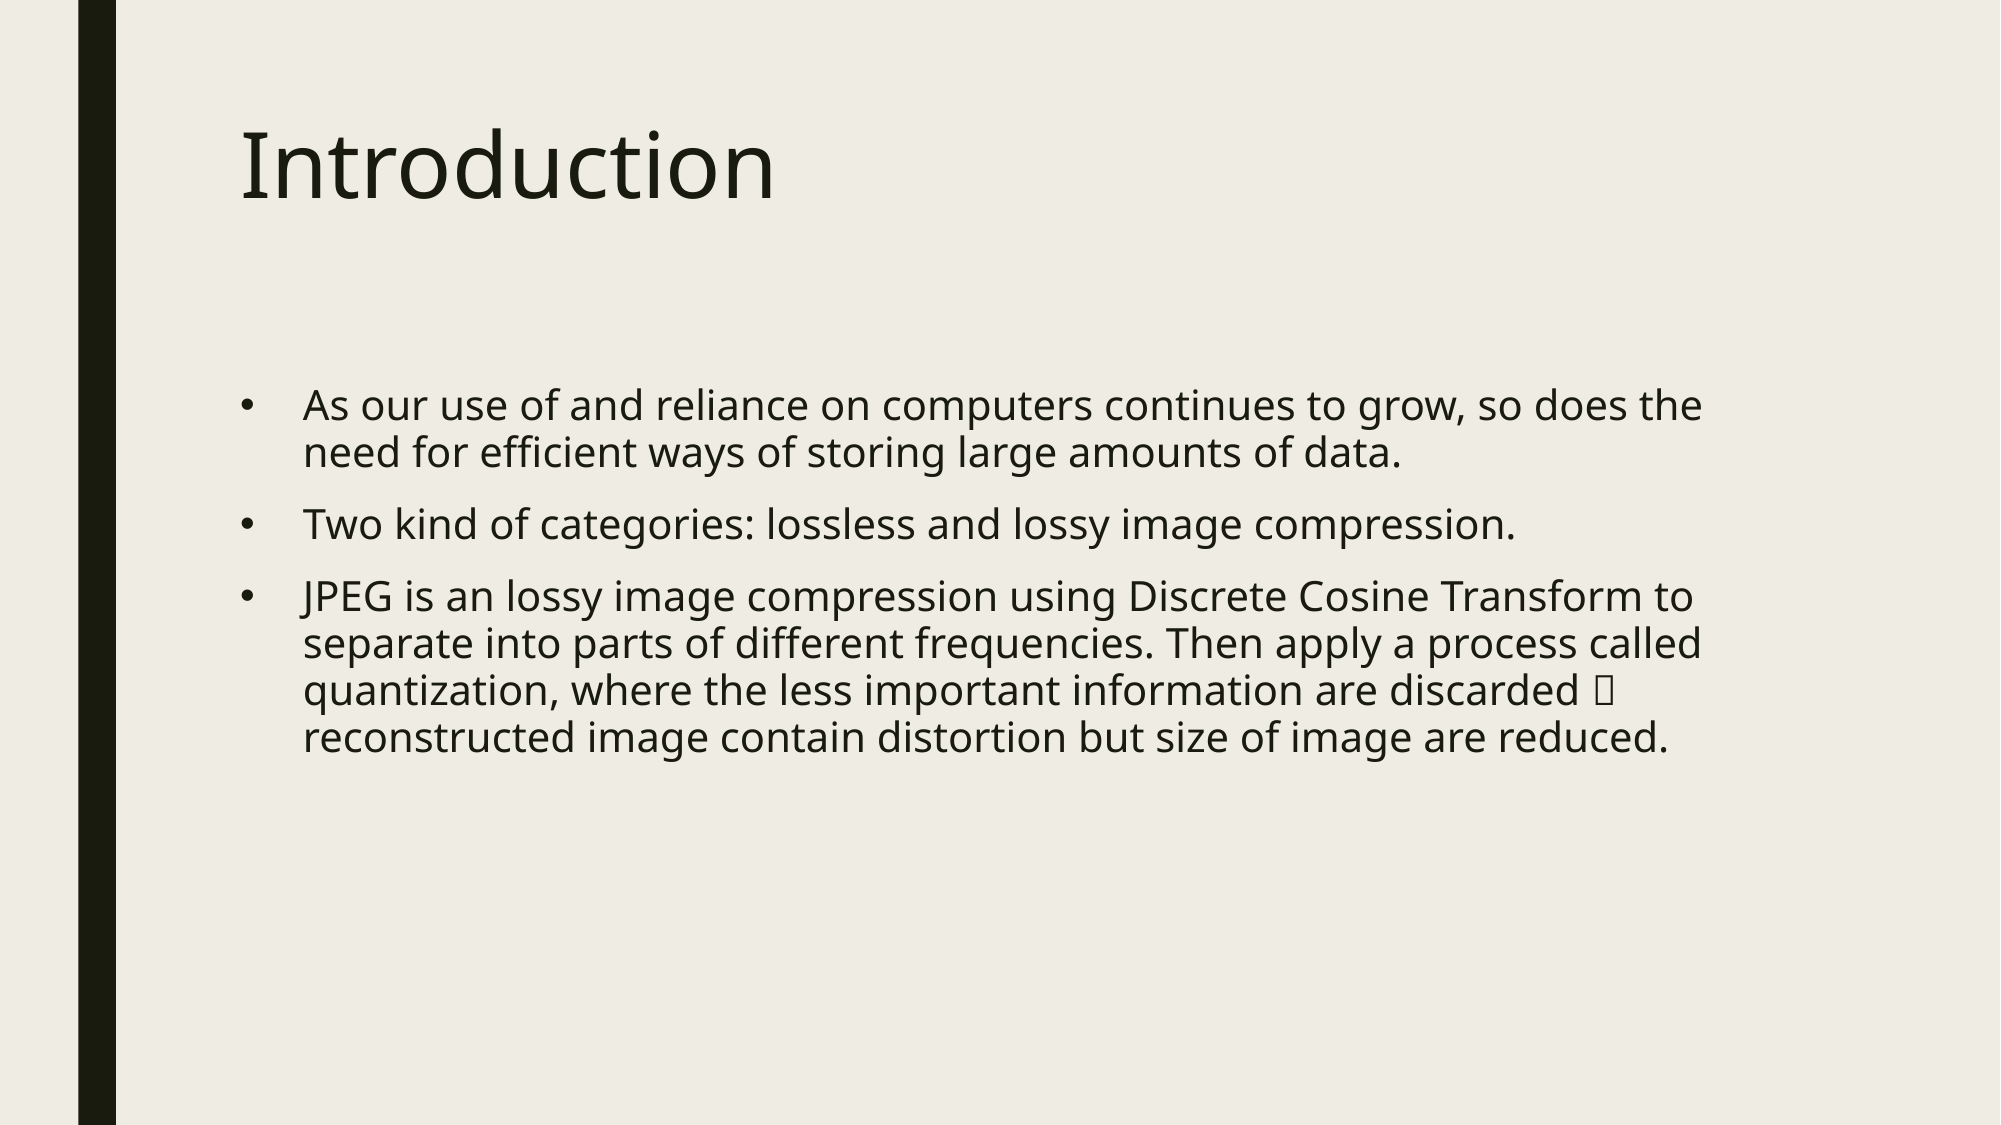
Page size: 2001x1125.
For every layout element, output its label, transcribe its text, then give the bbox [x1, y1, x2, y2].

list As our use of and reliance on computers continues to grow, so does the need for efficient ways of storing large amounts of data. Two kind of categories: lossless and lossy image compression. JPEG is an lossy image compression using Discrete Cosine Transform to separate into parts of different frequencies. Then apply a process called quantization, where the less important information are discarded  reconstructed image contain distortion but size of image are reduced. [225, 375, 1800, 963]
title Introduction [225, 112, 1800, 357]
